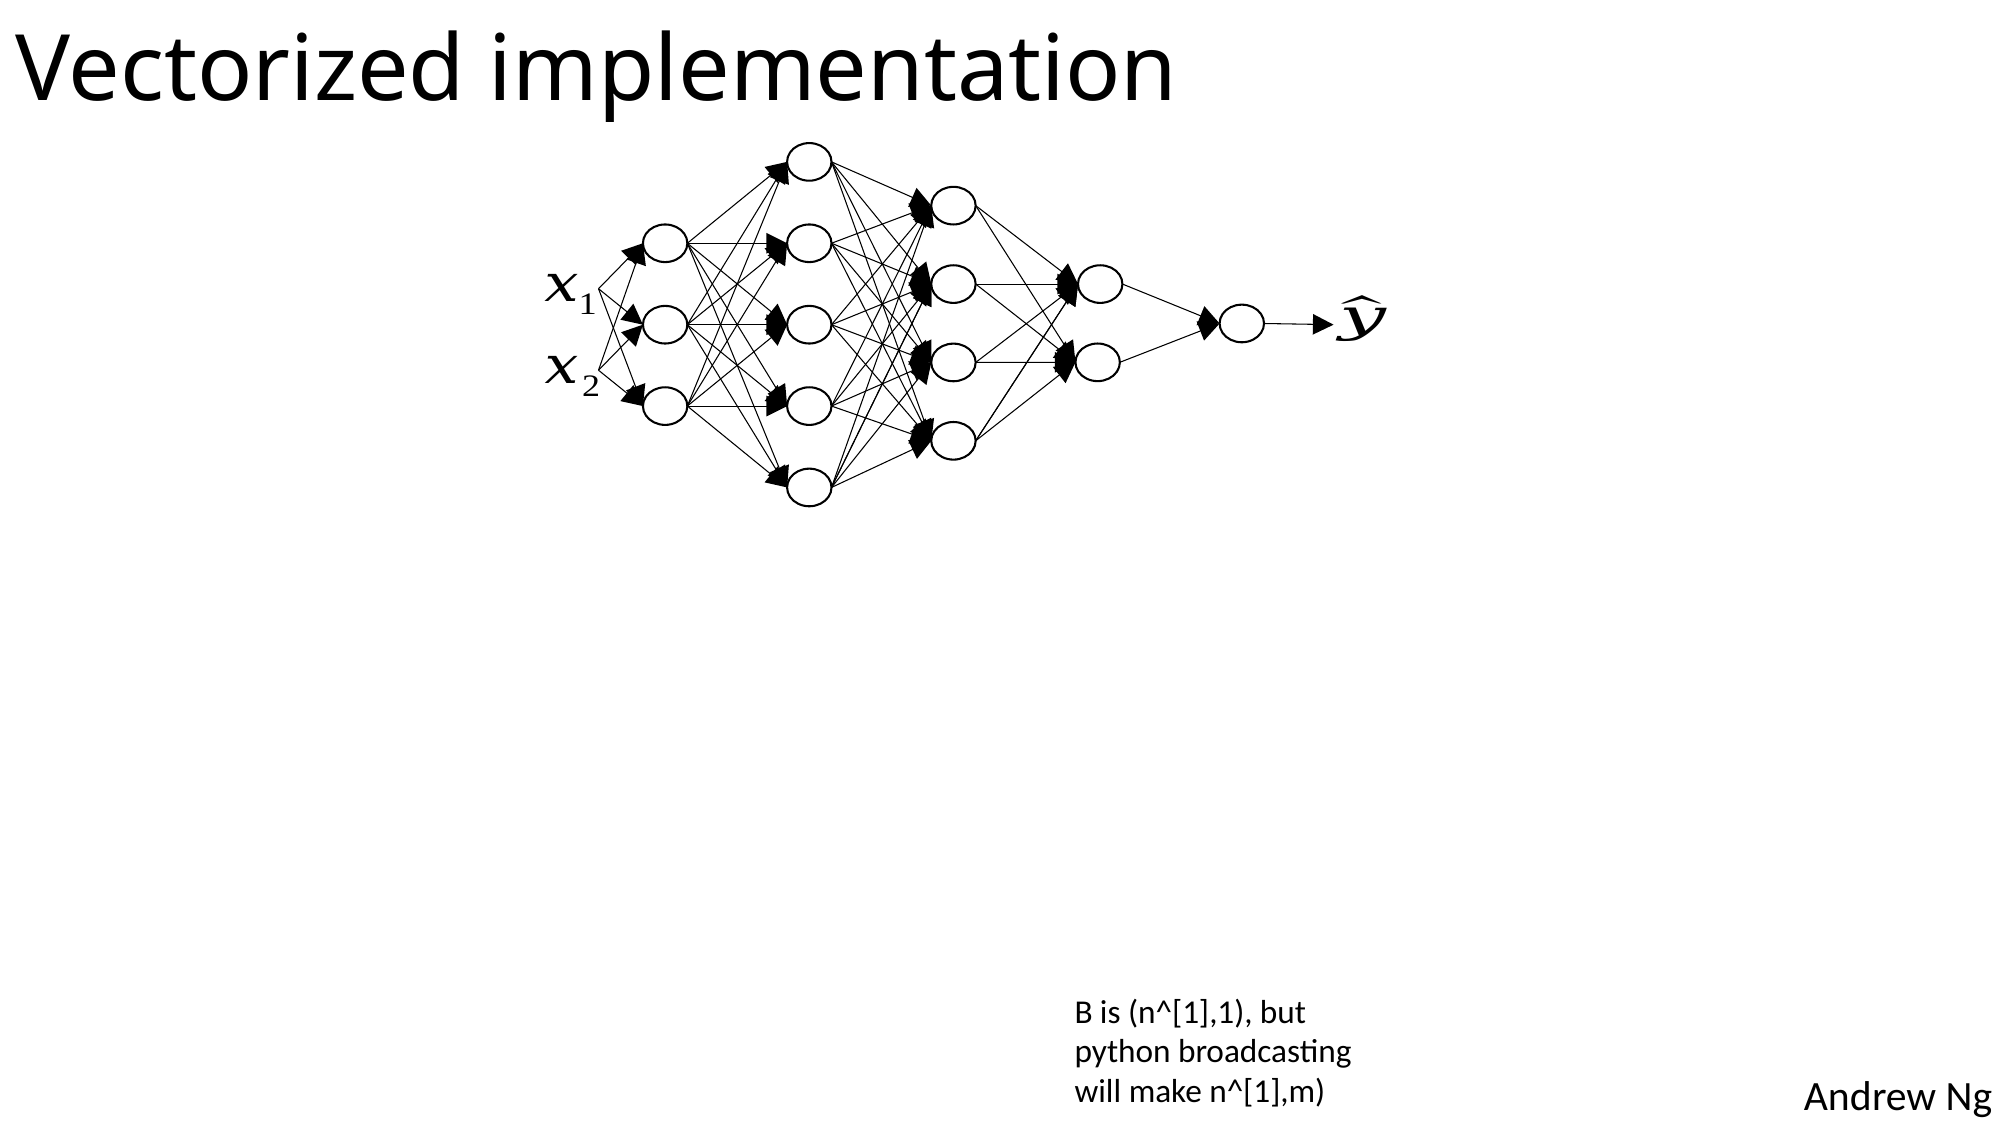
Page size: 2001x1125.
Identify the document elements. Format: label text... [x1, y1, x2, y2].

text_box Vectorized implementation [0, 0, 1725, 180]
text_box B is (n^[1],1), but python broadcasting will make n^[1],m) [1059, 982, 1394, 1117]
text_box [540, 142, 1394, 507]
